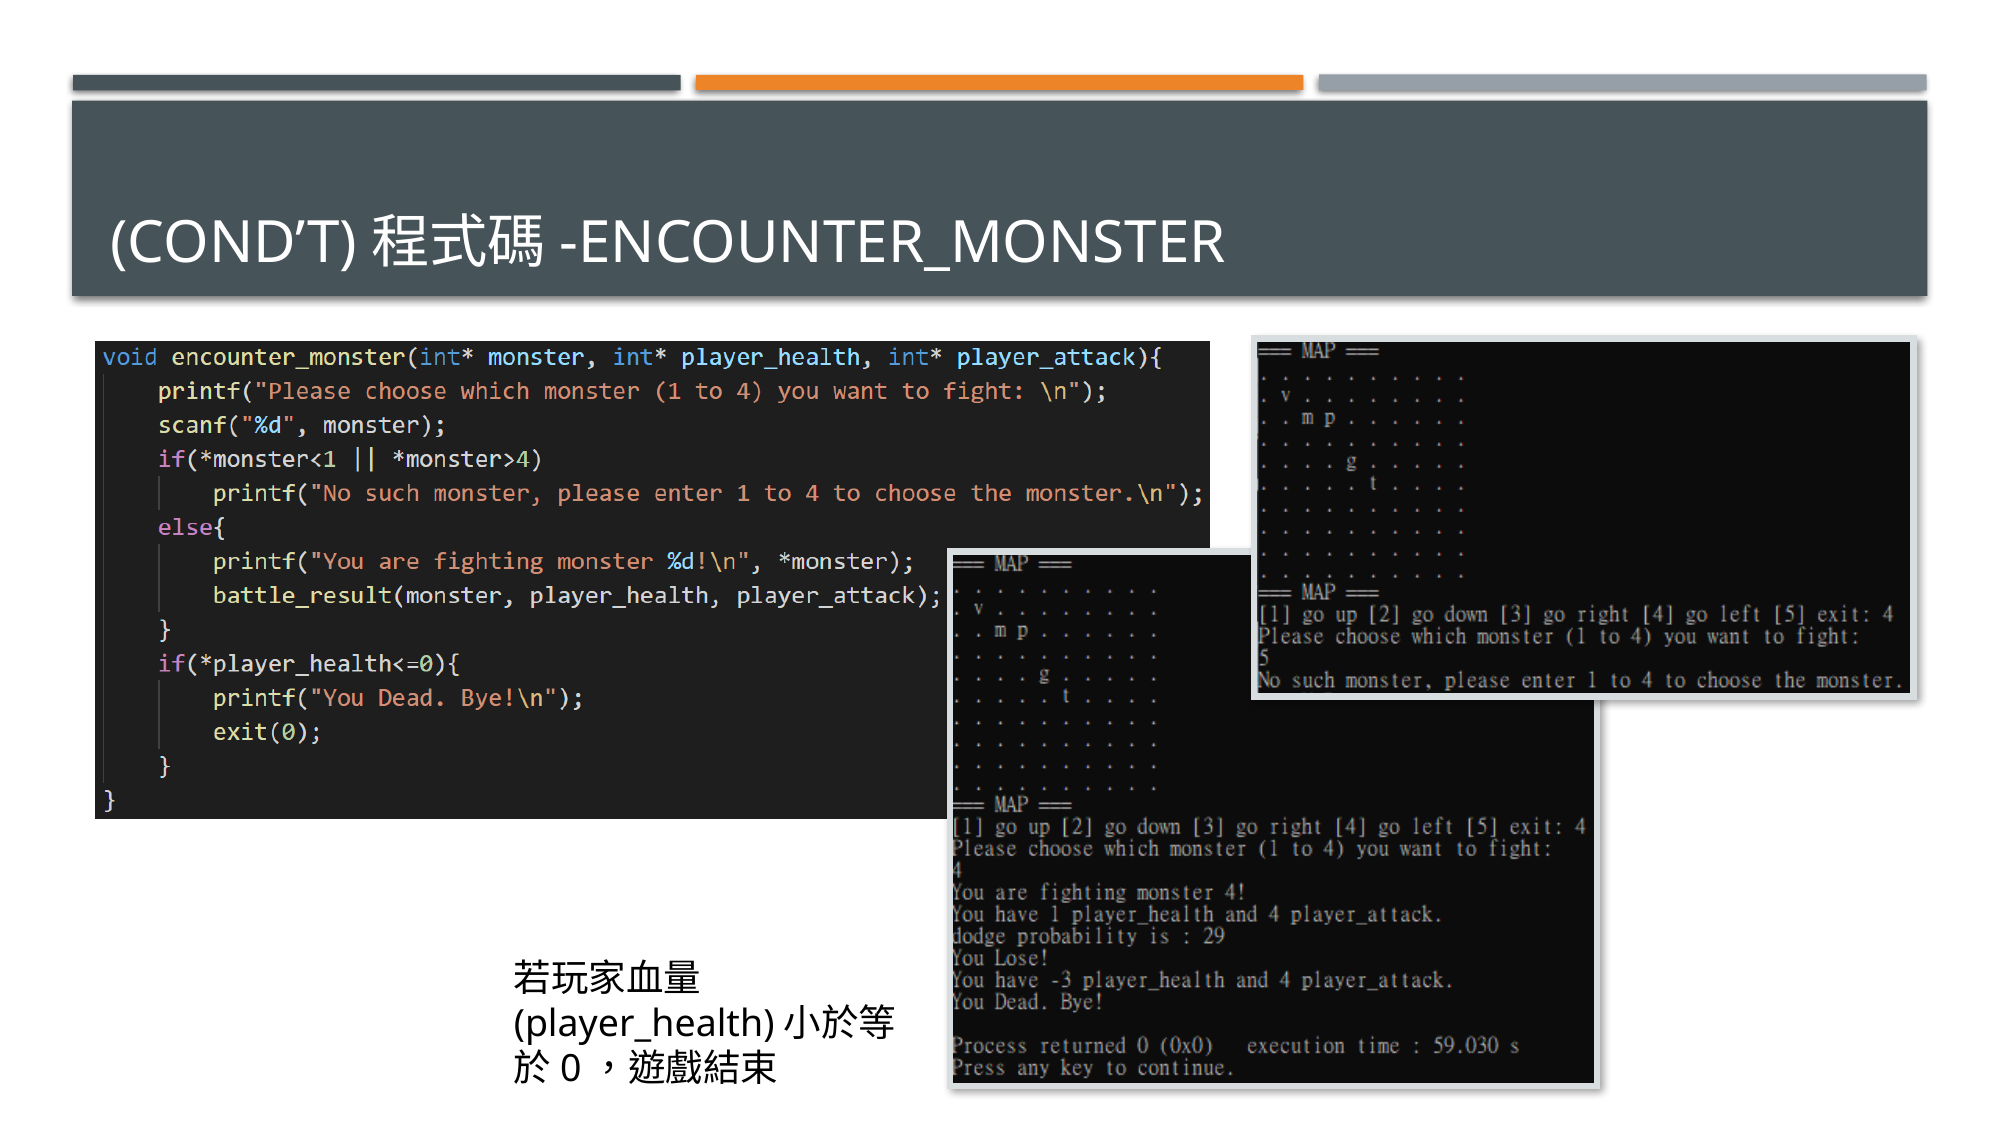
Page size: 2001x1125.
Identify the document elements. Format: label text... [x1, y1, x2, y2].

picture [94, 341, 1911, 1084]
text_box 若玩家血量(player_health)小於等於0，遊戲結束 [499, 946, 932, 1097]
title (cond’t)程式碼-encounter_monster [95, 115, 1905, 282]
